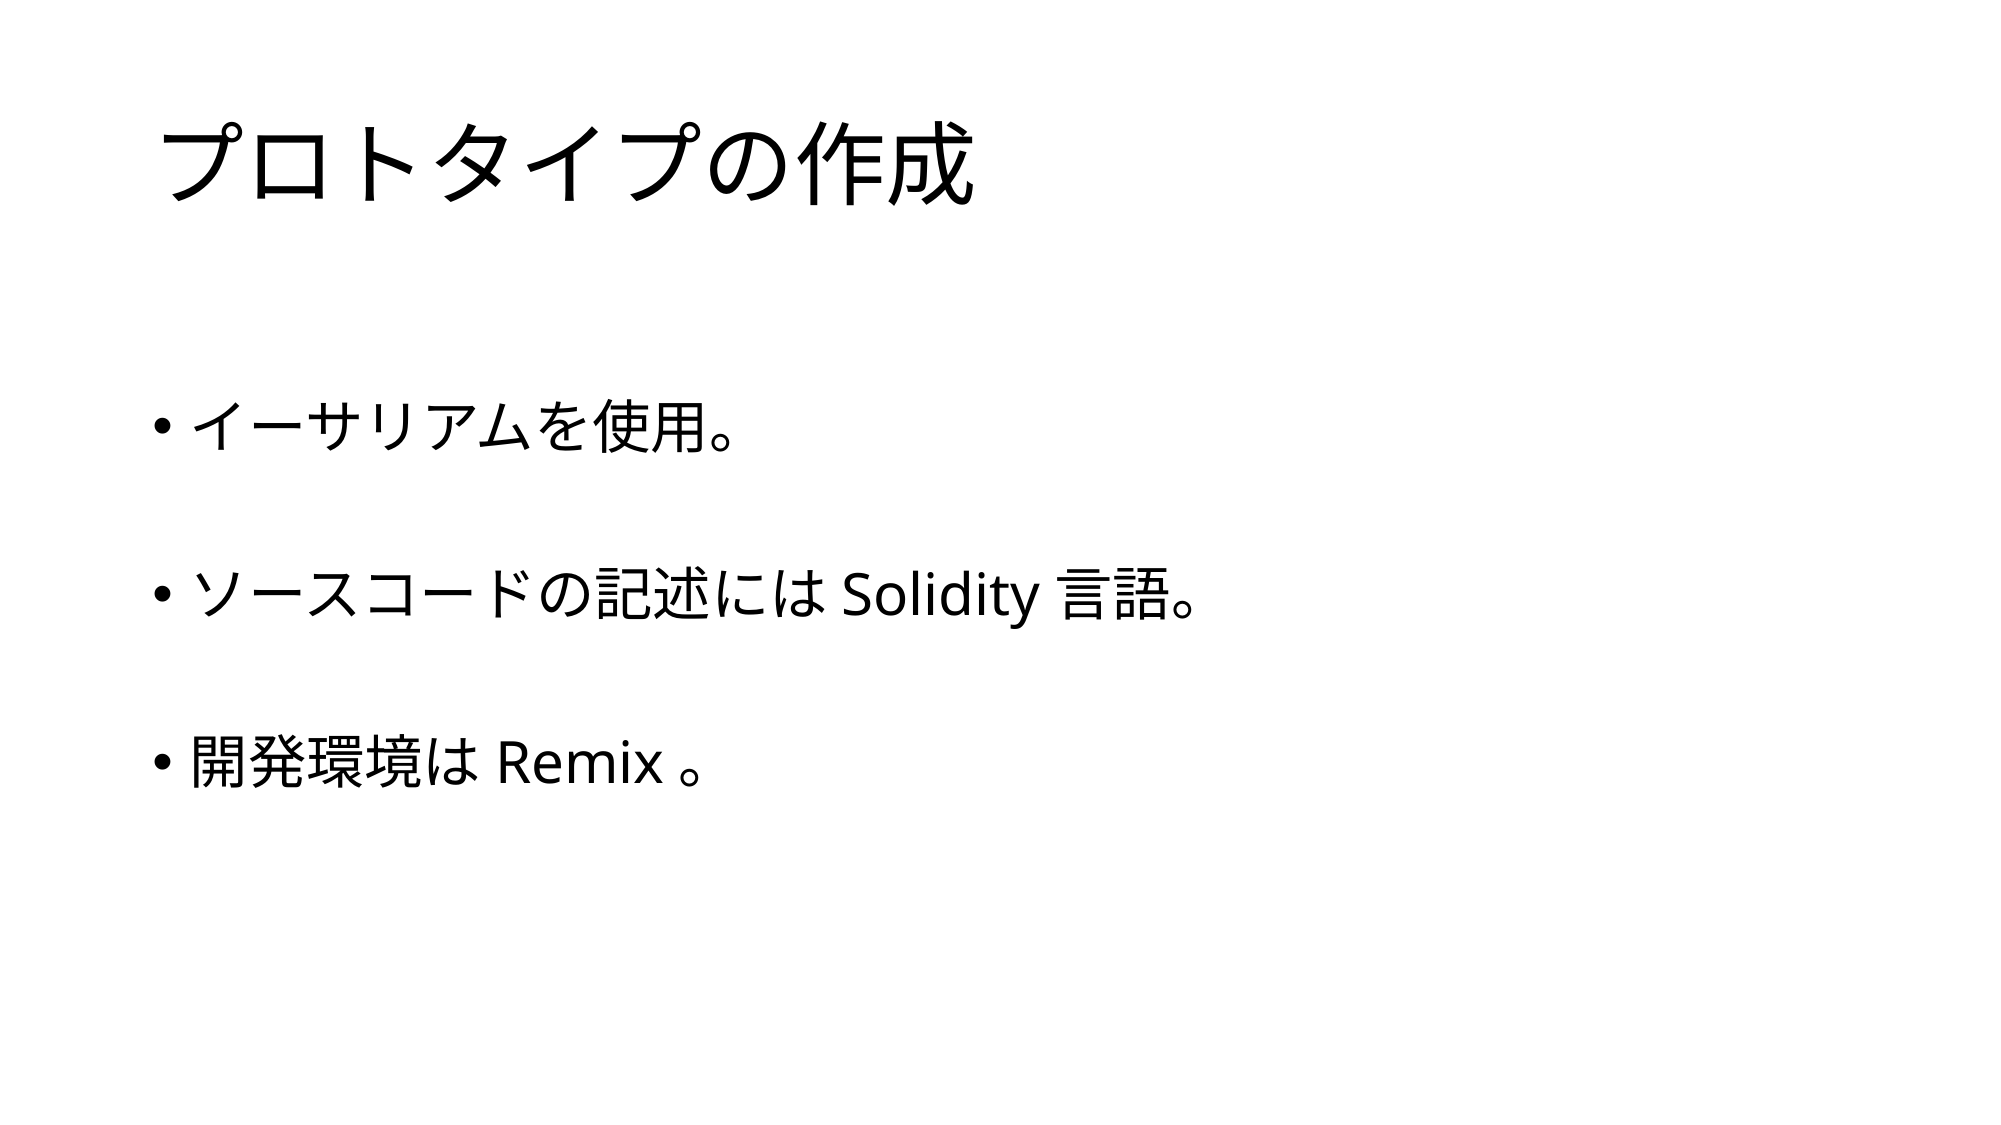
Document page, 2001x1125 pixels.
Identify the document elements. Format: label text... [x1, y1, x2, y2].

list イーサリアムを使用。 ソースコードの記述にはSolidity言語。 開発環境はRemix。 [137, 299, 1863, 1014]
title プロトタイプの作成 [137, 59, 1863, 278]
